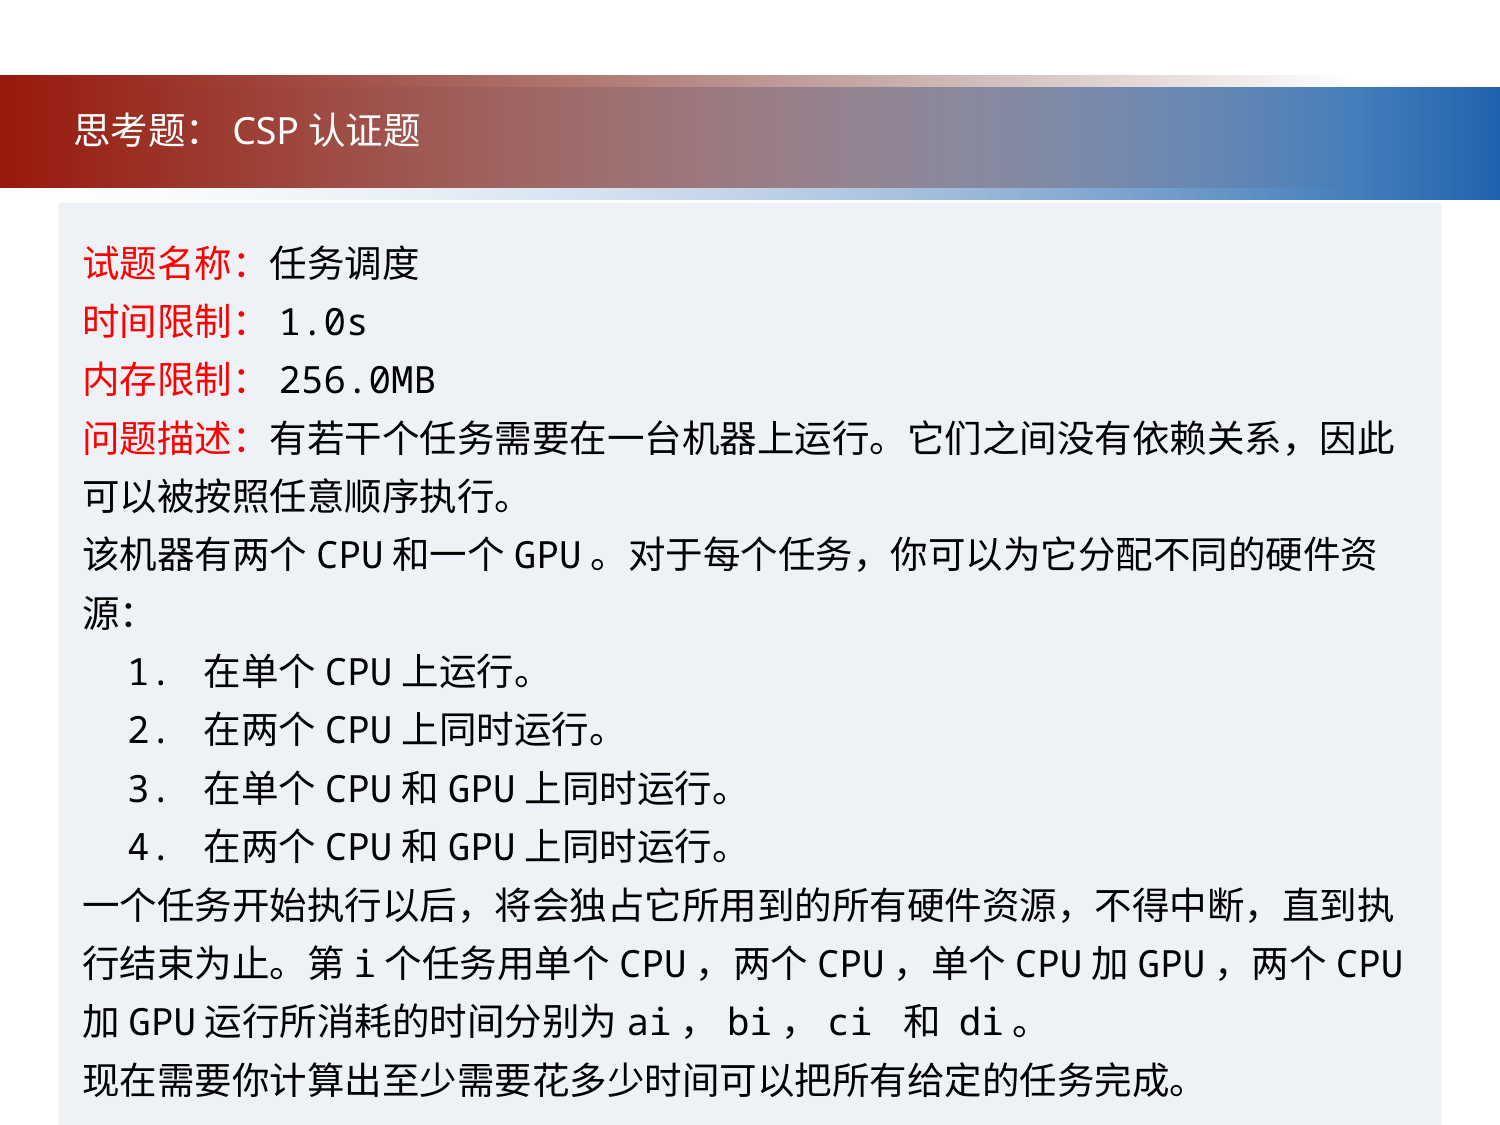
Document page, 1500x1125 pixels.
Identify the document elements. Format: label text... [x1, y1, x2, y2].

text_box 试题名称：任务调度 时间限制：1.0s 内存限制：256.0MB 问题描述：有若干个任务需要在一台机器上运行。它们之间没有依赖关系，因此 可以被按照任意顺序执行。 该机器有两个CPU和一个GPU。对于每个任务，你可以为它分配不同的硬件资源： 1. 在单个CPU上运行。 2. 在两个CPU上同时运行。 3. 在单个CPU和GPU上同时运行。 4. 在两个CPU和GPU上同时运行。 一个任务开始执行以后，将会独占它所用到的所有硬件资源，不得中断，直到执行结束为止。第i个任务用单个CPU，两个CPU，单个CPU加GPU，两个CPU加GPU运行所消耗的时间分别为ai，bi，ci 和 di。 现在需要你计算出至少需要花多少时间可以把所有给定的任务完成。 [58, 202, 1442, 1125]
text_box 思考题：CSP认证题 [58, 99, 563, 160]
